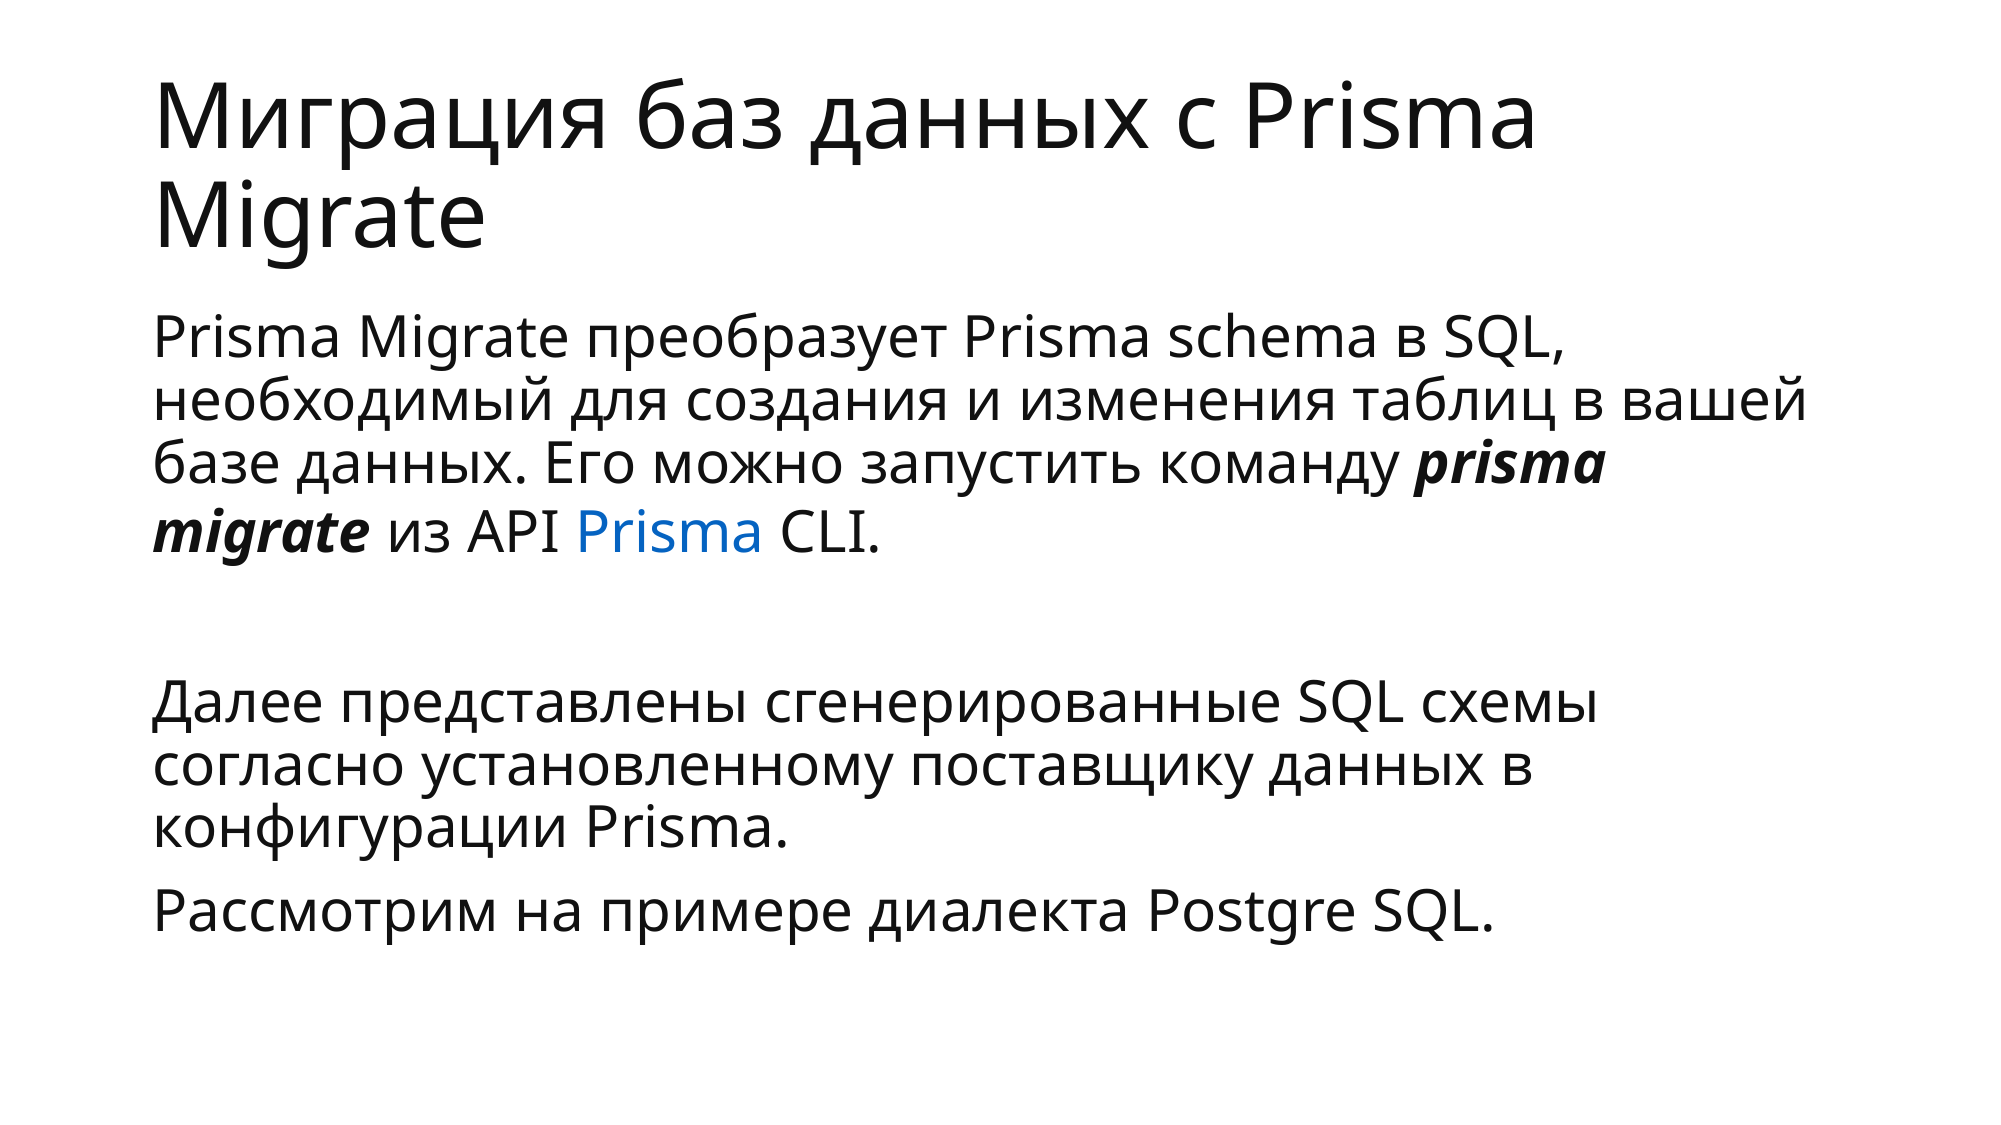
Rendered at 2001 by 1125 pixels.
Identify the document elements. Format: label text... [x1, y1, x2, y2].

title Миграция баз данных с Prisma Migrate [137, 59, 1863, 278]
list Prisma Migrate преобразует Prisma schema в SQL, необходимый для создания и изменения таблиц в вашей базе данных. Его можно запустить команду prisma migrate из API Prisma CLI. Далее представлены сгенерированные SQL схемы согласно установленному поставщику данных в конфигурации Prisma. Рассмотрим на примере диалекта Postgre SQL. [137, 299, 1863, 1014]
